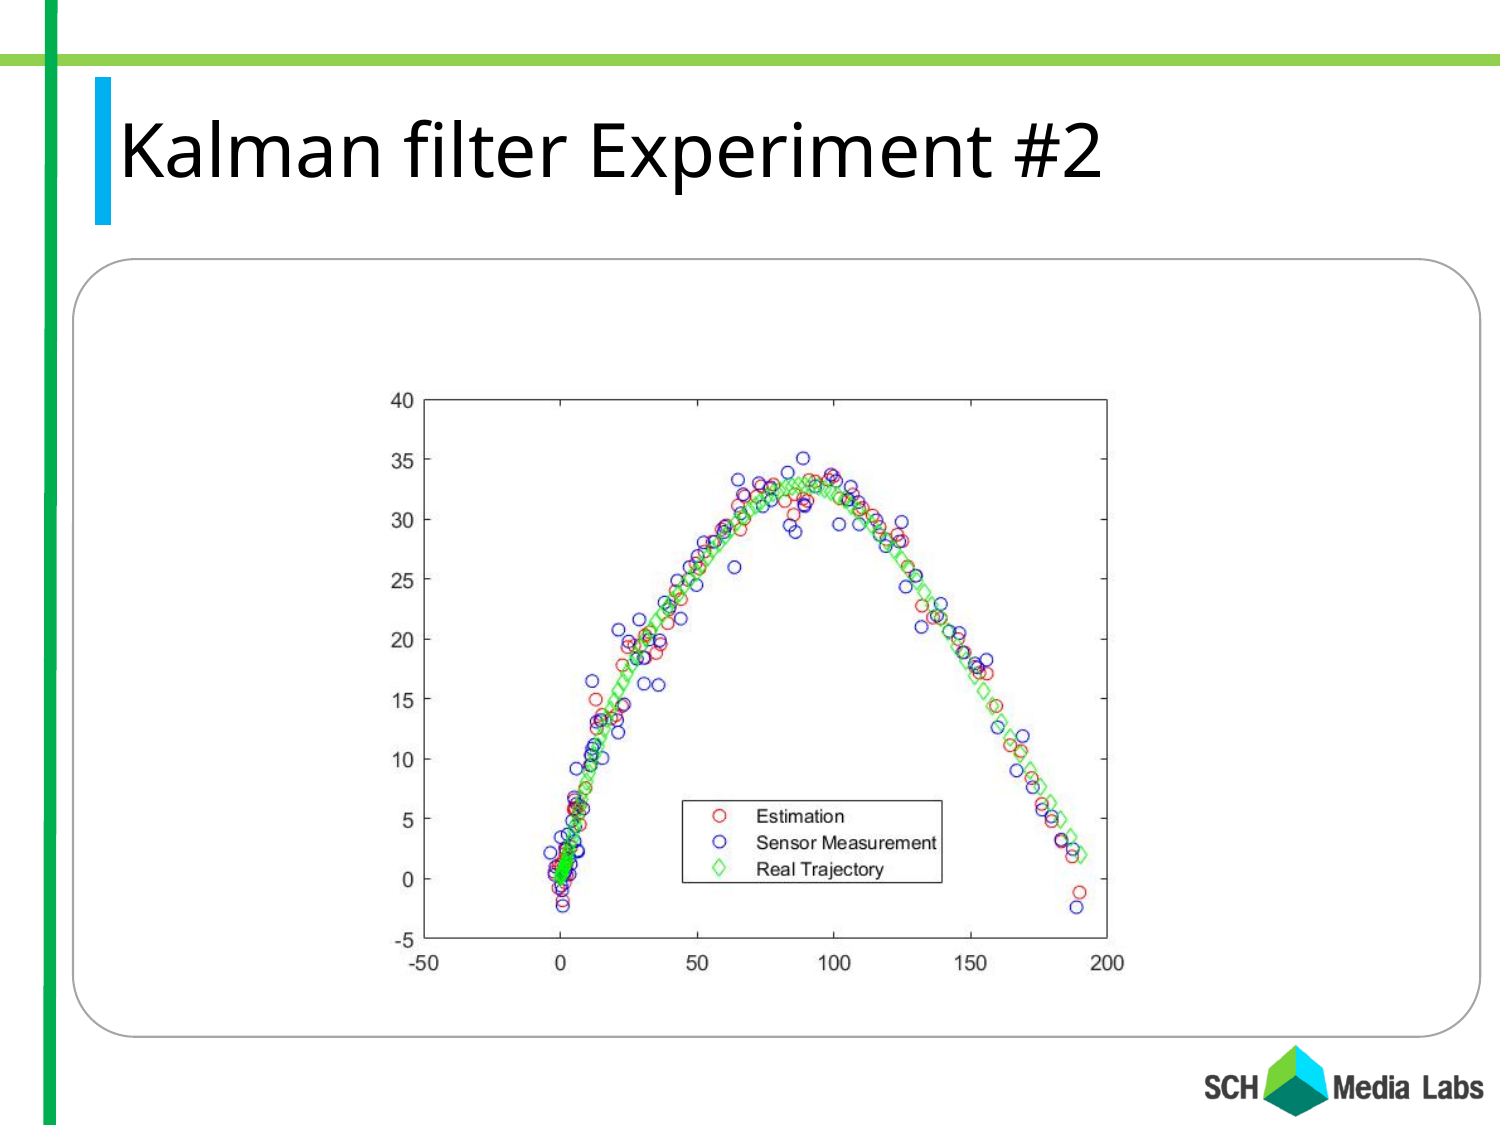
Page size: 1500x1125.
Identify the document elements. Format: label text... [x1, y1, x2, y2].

title Kalman filter Experiment #2 [103, 71, 1397, 236]
picture [309, 350, 1191, 1012]
picture [1186, 1038, 1500, 1125]
